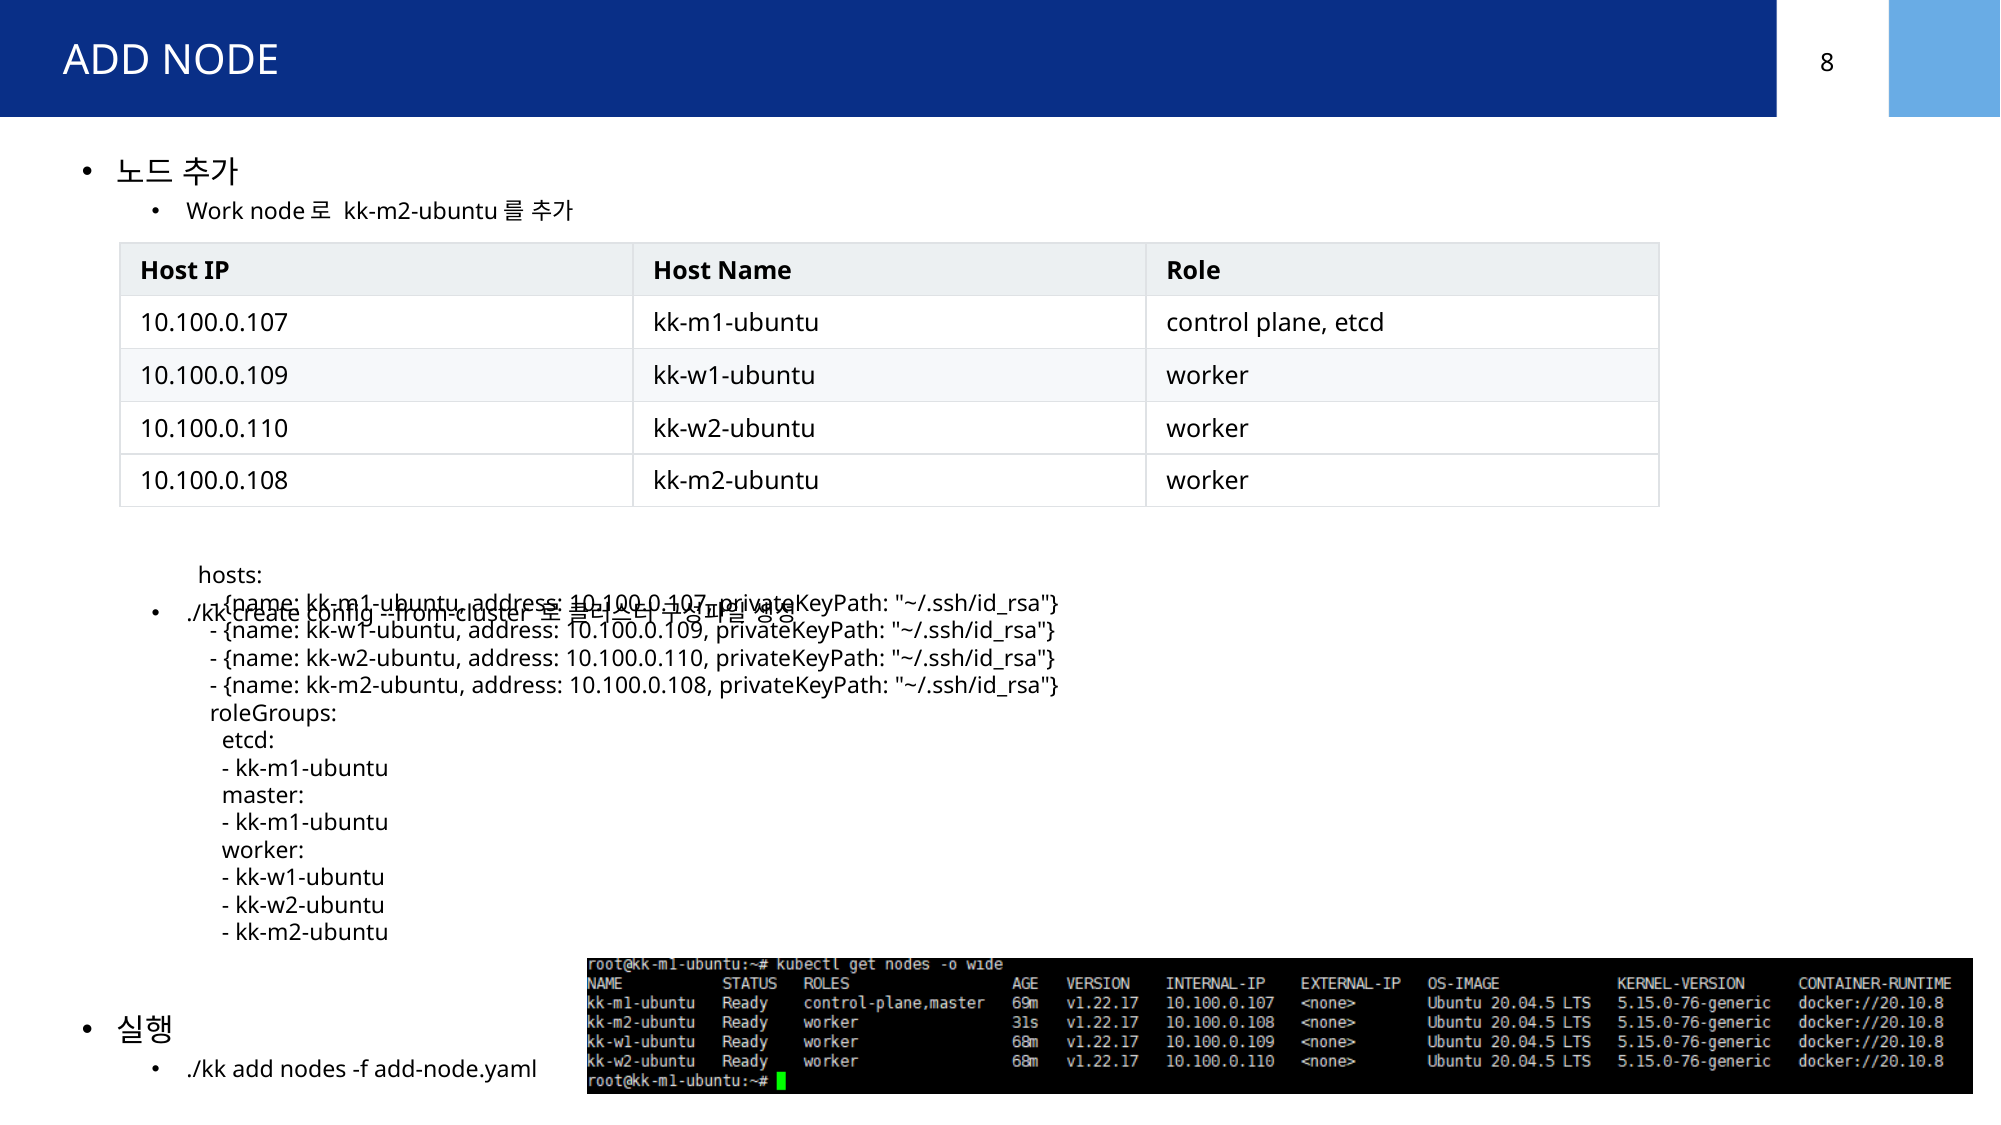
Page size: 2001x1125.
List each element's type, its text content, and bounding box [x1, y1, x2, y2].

table_cell worker [1147, 402, 1658, 453]
text_box hosts: - {name: kk-m1-ubuntu, address: 10.100.0.107, privateKeyPath: "~/.ssh/id_rsa"} - {name: kk-w1-ubuntu, address: 10.100.0.109, privateKeyPath: "~/.ssh/id_rsa"} - {name: kk-w2-ubuntu, address: 10.100.0.110, privateKeyPath: "~/.ssh/id_rsa"} - {name: kk-m2-ubuntu, address: 10.100.0.108, privateKeyPath: "~/.ssh/id_rsa"} roleGroups: etcd: - kk-m1-ubuntu master: - kk-m1-ubuntu worker: - kk-w1-ubuntu - kk-w2-ubuntu - kk-m2-ubuntu [183, 553, 1076, 953]
table_cell kk-m2-ubuntu [634, 455, 1145, 506]
table_cell kk-m1-ubuntu [634, 296, 1145, 348]
table_header Host Name [634, 244, 1145, 295]
table_cell 10.100.0.107 [121, 296, 632, 348]
table_header Host IP [121, 244, 632, 295]
table_cell 10.100.0.109 [121, 349, 632, 401]
picture [587, 958, 1973, 1095]
table_cell worker [1147, 349, 1658, 401]
table_cell control plane, etcd [1147, 296, 1658, 348]
table_cell worker [1147, 455, 1658, 506]
table_cell 10.100.0.110 [121, 402, 632, 453]
table_header Role [1147, 244, 1658, 295]
table_cell kk-w2-ubuntu [634, 402, 1145, 453]
list 노드 추가 Work node로 kk-m2-ubuntu를 추가 ./kk create config --from-cluster 로 클러스터 구성파일 생성 실행 ./kk add nodes -f add-node.yaml [66, 148, 1933, 1092]
table_cell 10.100.0.108 [121, 455, 632, 506]
picture [0, 0, 2000, 117]
table_cell kk-w1-ubuntu [634, 349, 1145, 401]
